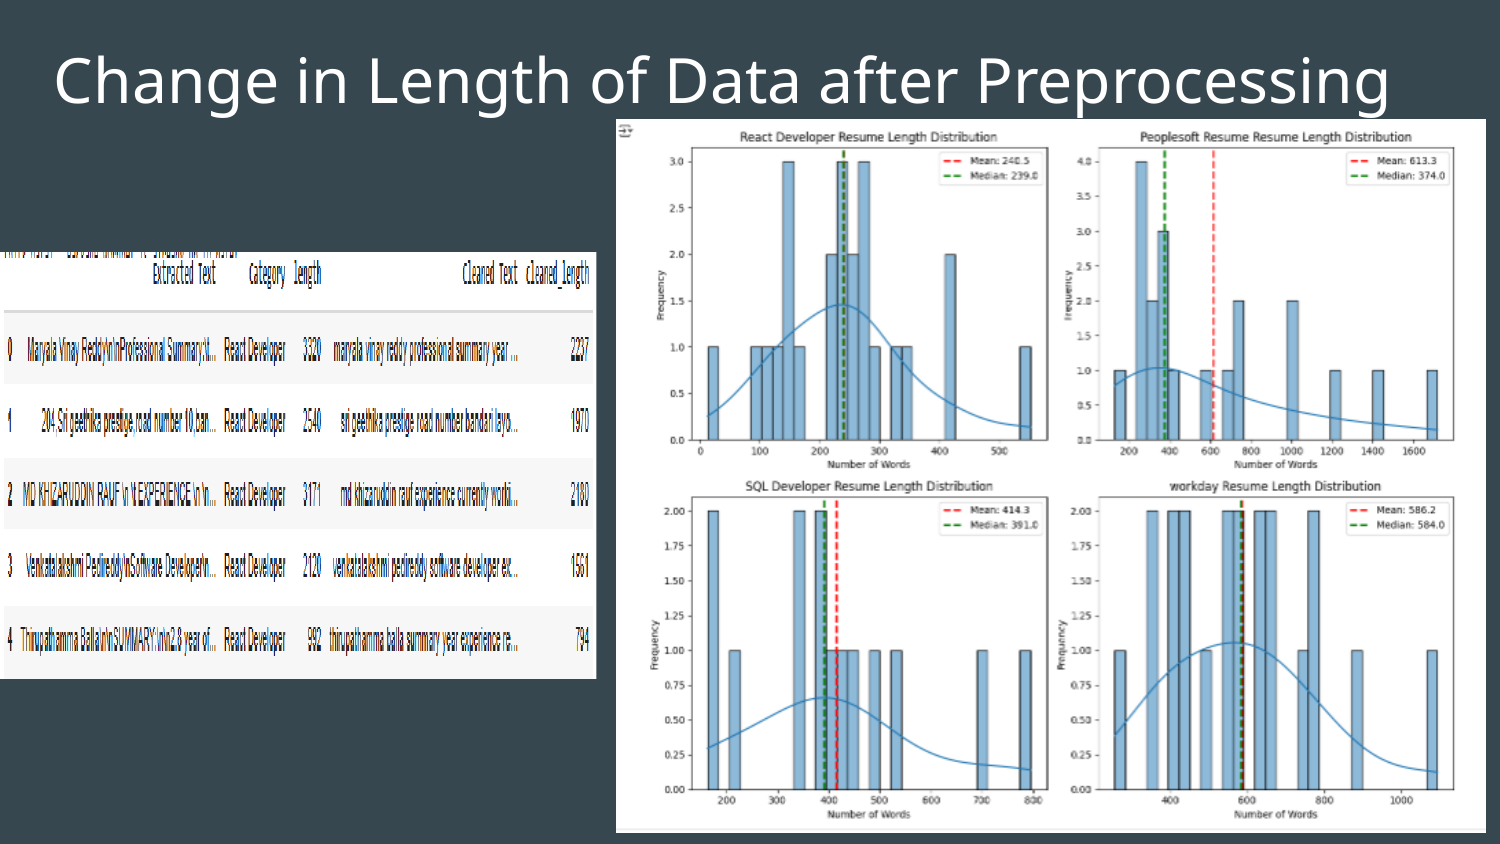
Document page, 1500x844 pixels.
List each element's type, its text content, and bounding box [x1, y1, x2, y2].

picture [616, 119, 1486, 834]
picture [0, 252, 597, 679]
title Change in Length of Data after Preprocessing [38, 25, 1437, 120]
